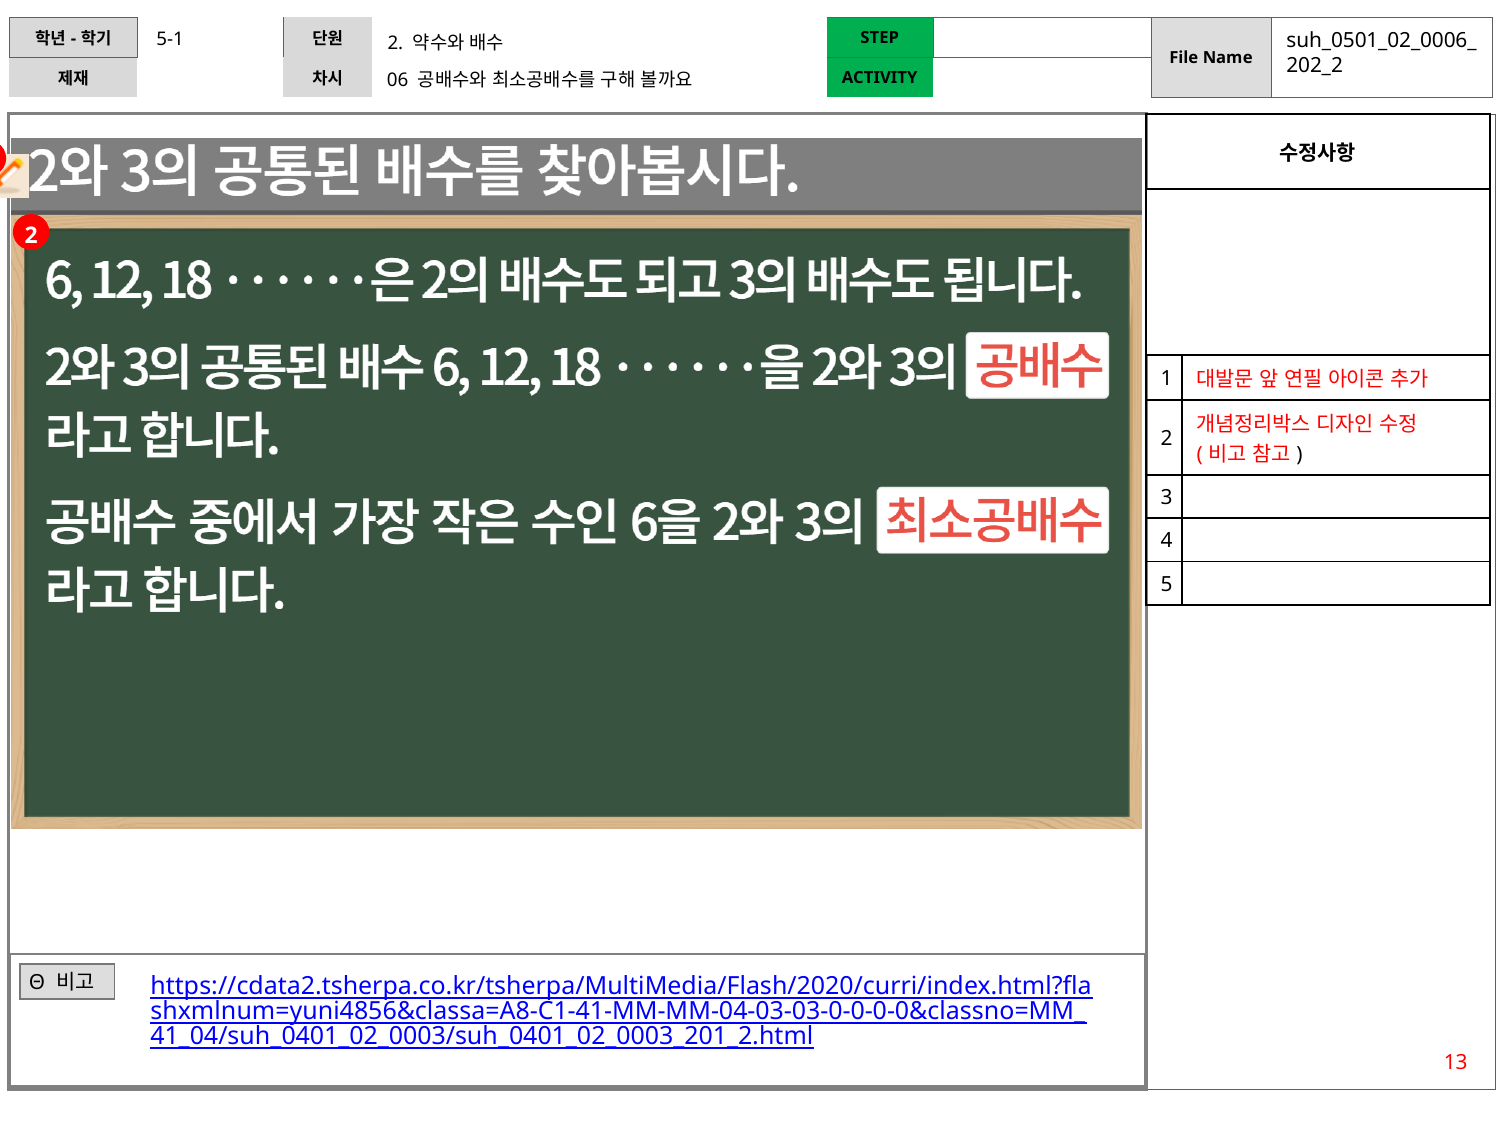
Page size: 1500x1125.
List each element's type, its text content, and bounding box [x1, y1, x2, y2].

table_cell [1183, 519, 1489, 561]
picture [0, 138, 1143, 829]
table_cell 5 [1148, 562, 1181, 604]
text_box 06 공배수와 최소공배수를 구해 볼까요 [372, 60, 845, 96]
table_cell 개념정리박스 디자인 수정 (비고 참고) [1183, 401, 1489, 474]
table_cell 대발문 앞 연필 아이콘 추가 [1183, 356, 1489, 399]
text_box suh_0501_02_0006_202_2 [1271, 18, 1500, 84]
table_cell [1148, 190, 1489, 354]
text_box 2. 약수와 배수 [372, 23, 828, 48]
text_box https://cdata2.tsherpa.co.kr/tsherpa/MultiMedia/Flash/2020/curri/index.html?flashxmlnum=yuni4856&classa=A8-C1-41-MM-MM-04-03-03-0-0-0-0&classno=MM_41_04/suh_0401_02_0003/suh_0401_02_0003_201_2.html [135, 962, 1111, 1042]
text_box 1 [0, 142, 6, 152]
table_cell 2 [1148, 401, 1181, 474]
table_header 수정사항 [1147, 115, 1489, 188]
table_cell 1 [1148, 356, 1181, 399]
table_cell [1183, 476, 1489, 517]
table_cell 3 [1148, 476, 1181, 517]
table_cell 4 [1148, 519, 1181, 561]
table_cell [1183, 562, 1489, 604]
text_box 5-1 [141, 18, 284, 55]
